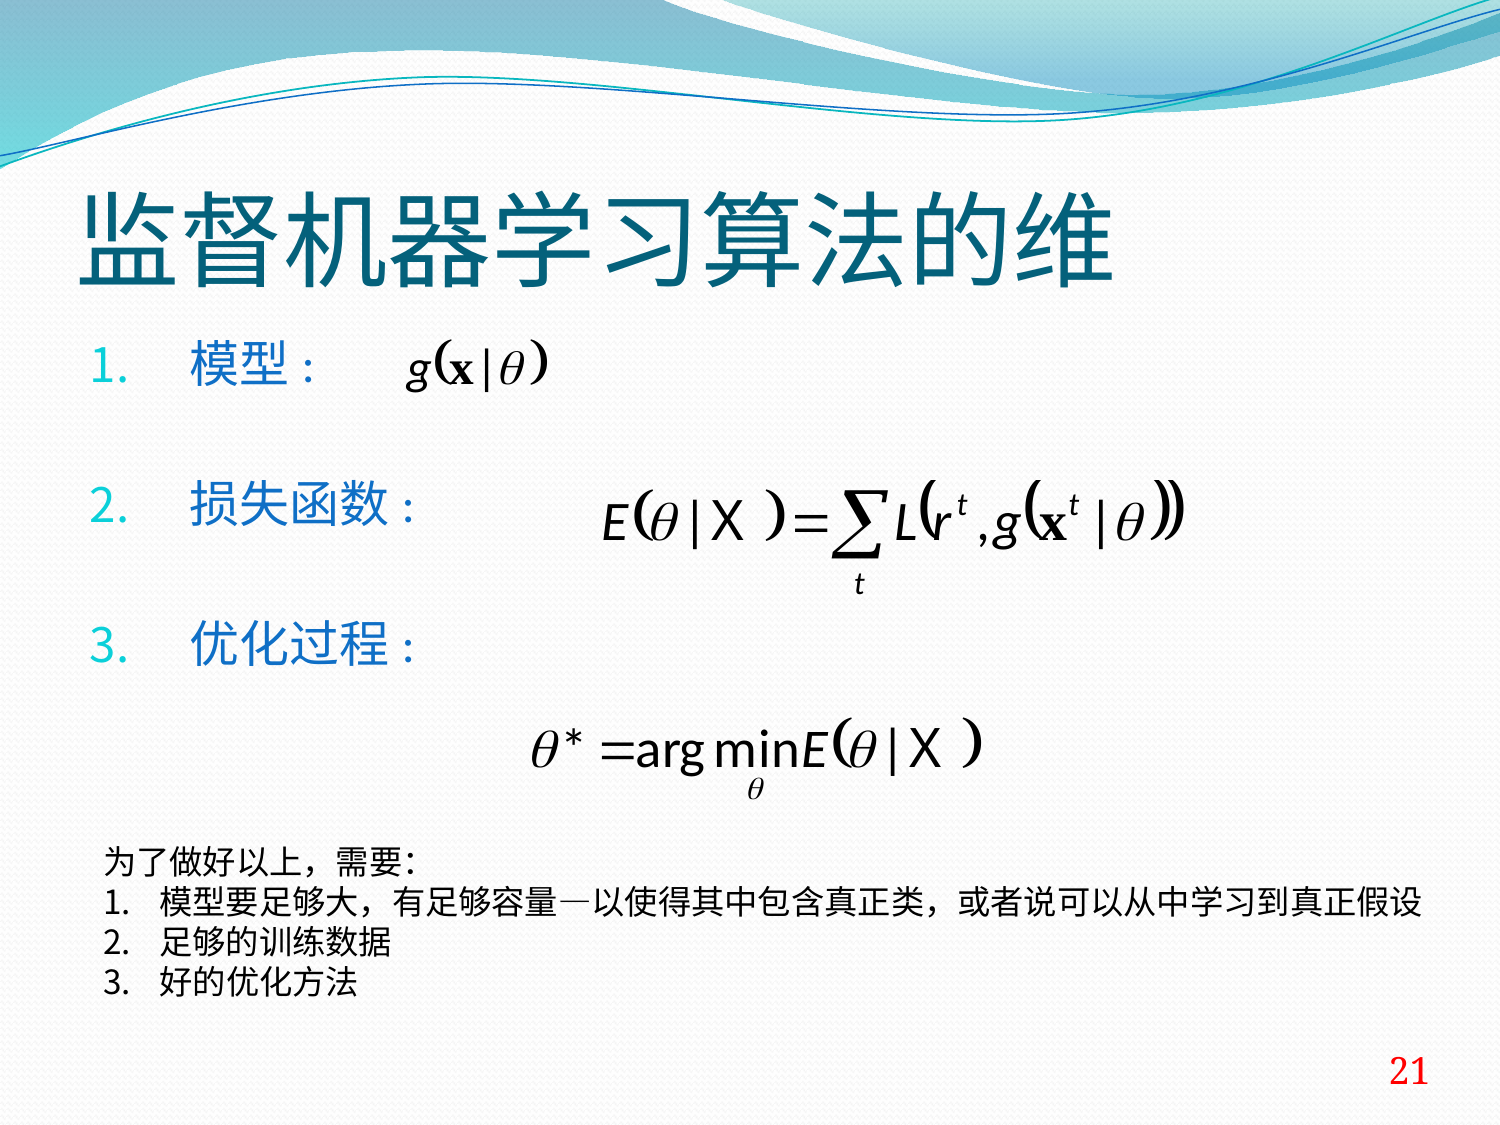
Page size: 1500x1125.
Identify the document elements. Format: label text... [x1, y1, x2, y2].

slide_number 21 [1080, 1023, 1431, 1099]
text_box 为了做好以上，需要： 模型要足够大，有足够容量—以使得其中包含真正类，或者说可以从中学习到真正假设 足够的训练数据 好的优化方法 [88, 834, 1459, 1009]
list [400, 339, 549, 406]
list 模型: 损失函数: 优化过程: [75, 324, 738, 963]
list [594, 480, 1185, 606]
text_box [523, 717, 986, 814]
title 监督机器学习算法的维 [75, 75, 1425, 300]
